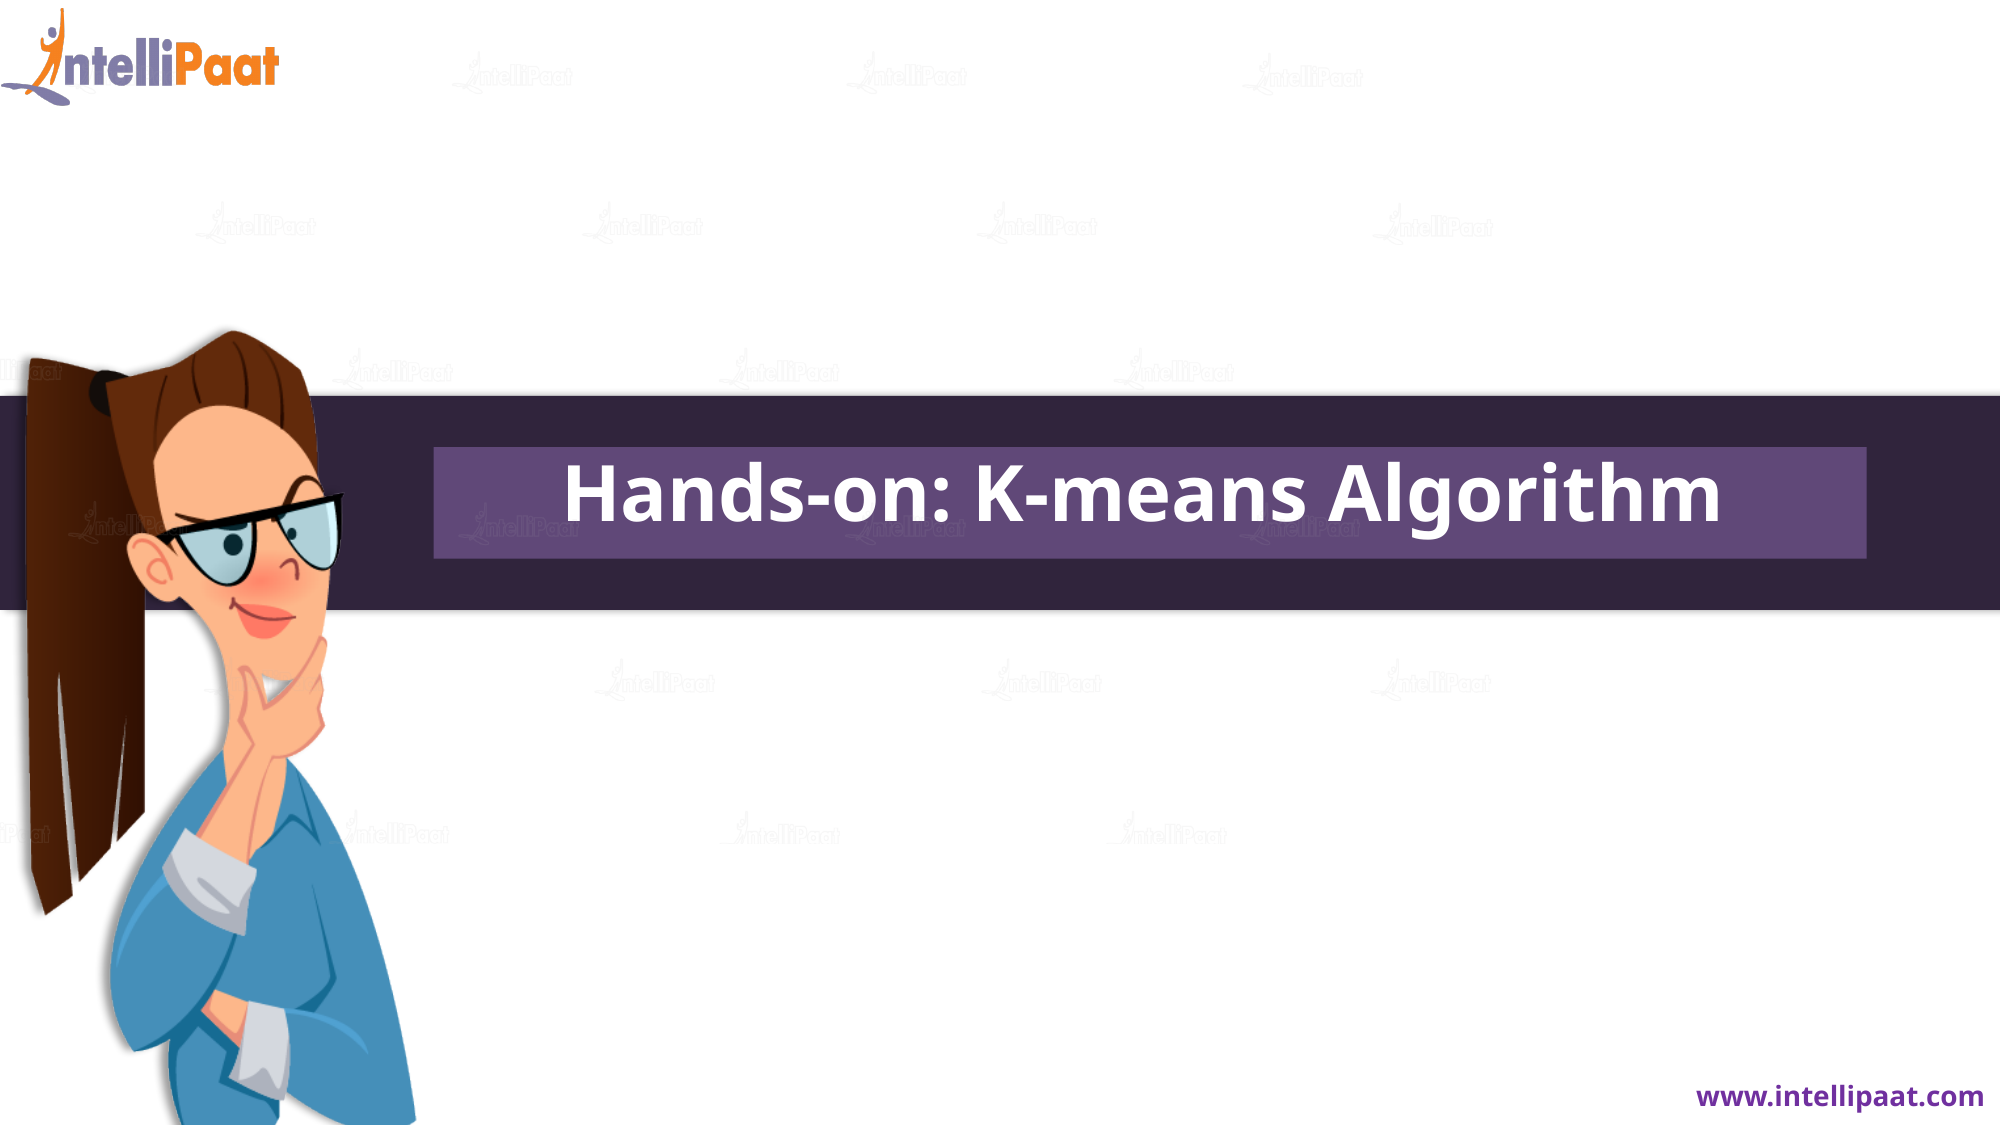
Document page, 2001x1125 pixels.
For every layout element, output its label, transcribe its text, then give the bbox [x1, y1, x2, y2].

list Hands-on: K-means Algorithm [1500, 447, 1867, 559]
text_box [1500, 395, 2000, 611]
picture [0, 0, 1500, 1125]
